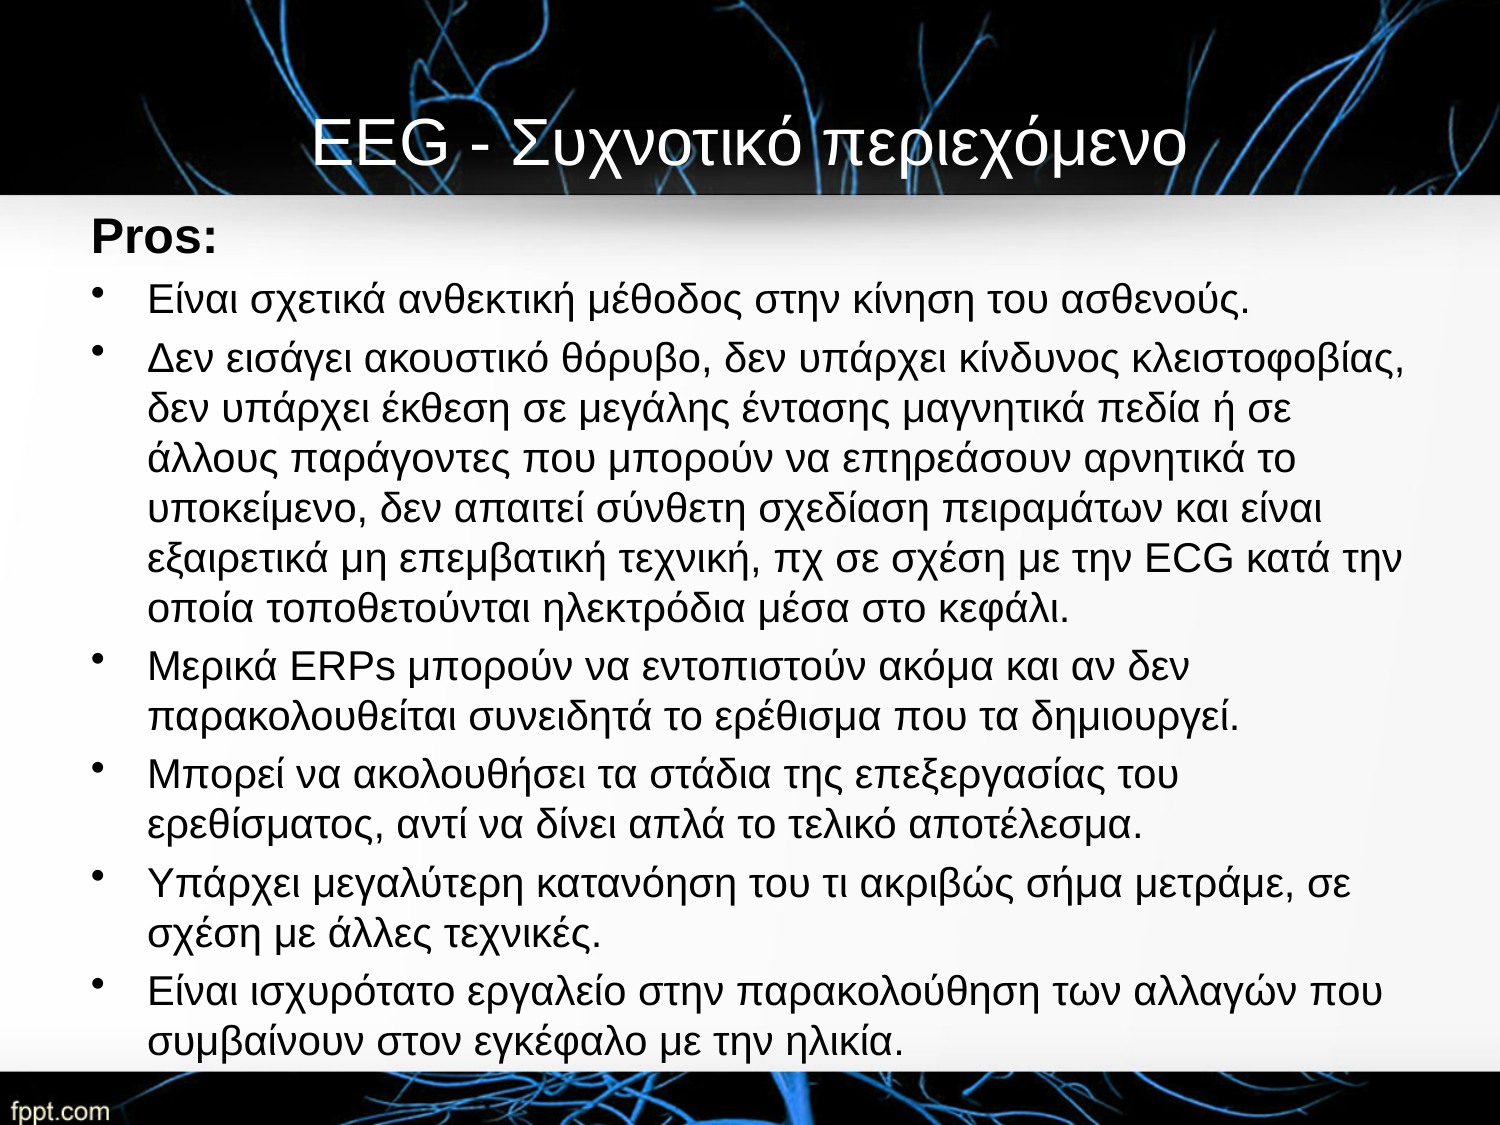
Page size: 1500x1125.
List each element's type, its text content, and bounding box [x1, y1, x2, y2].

list Pros: Είναι σχετικά ανθεκτική μέθοδος στην κίνηση του ασθενούς. Δεν εισάγει ακουστικό θόρυβο, δεν υπάρχει κίνδυνος κλειστοφοβίας, δεν υπάρχει έκθεση σε μεγάλης έντασης μαγνητικά πεδία ή σε άλλους παράγοντες που μπορούν να επηρεάσουν αρνητικά το υποκείμενο, δεν απαιτεί σύνθετη σχεδίαση πειραμάτων και είναι εξαιρετικά μη επεμβατική τεχνική, πχ σε σχέση με την ΕCG κατά την οποία τοποθετούνται ηλεκτρόδια μέσα στο κεφάλι. Μερικά ERPs μπορούν να εντοπιστούν ακόμα και αν δεν παρακολουθείται συνειδητά το ερέθισμα που τα δημιουργεί. Μπορεί να ακολουθήσει τα στάδια της επεξεργασίας του ερεθίσματος, αντί να δίνει απλά το τελικό αποτέλεσμα. Υπάρχει μεγαλύτερη κατανόηση του τι ακριβώς σήμα μετράμε, σε σχέση με άλλες τεχνικές. Είναι ισχυρότατο εργαλείο στην παρακολούθηση των αλλαγών που συμβαίνουν στον εγκέφαλο με την ηλικία. [75, 196, 1426, 939]
title EEG - Συχνοτικό περιεχόμενο [75, 45, 1425, 196]
picture [0, 0, 1500, 1125]
